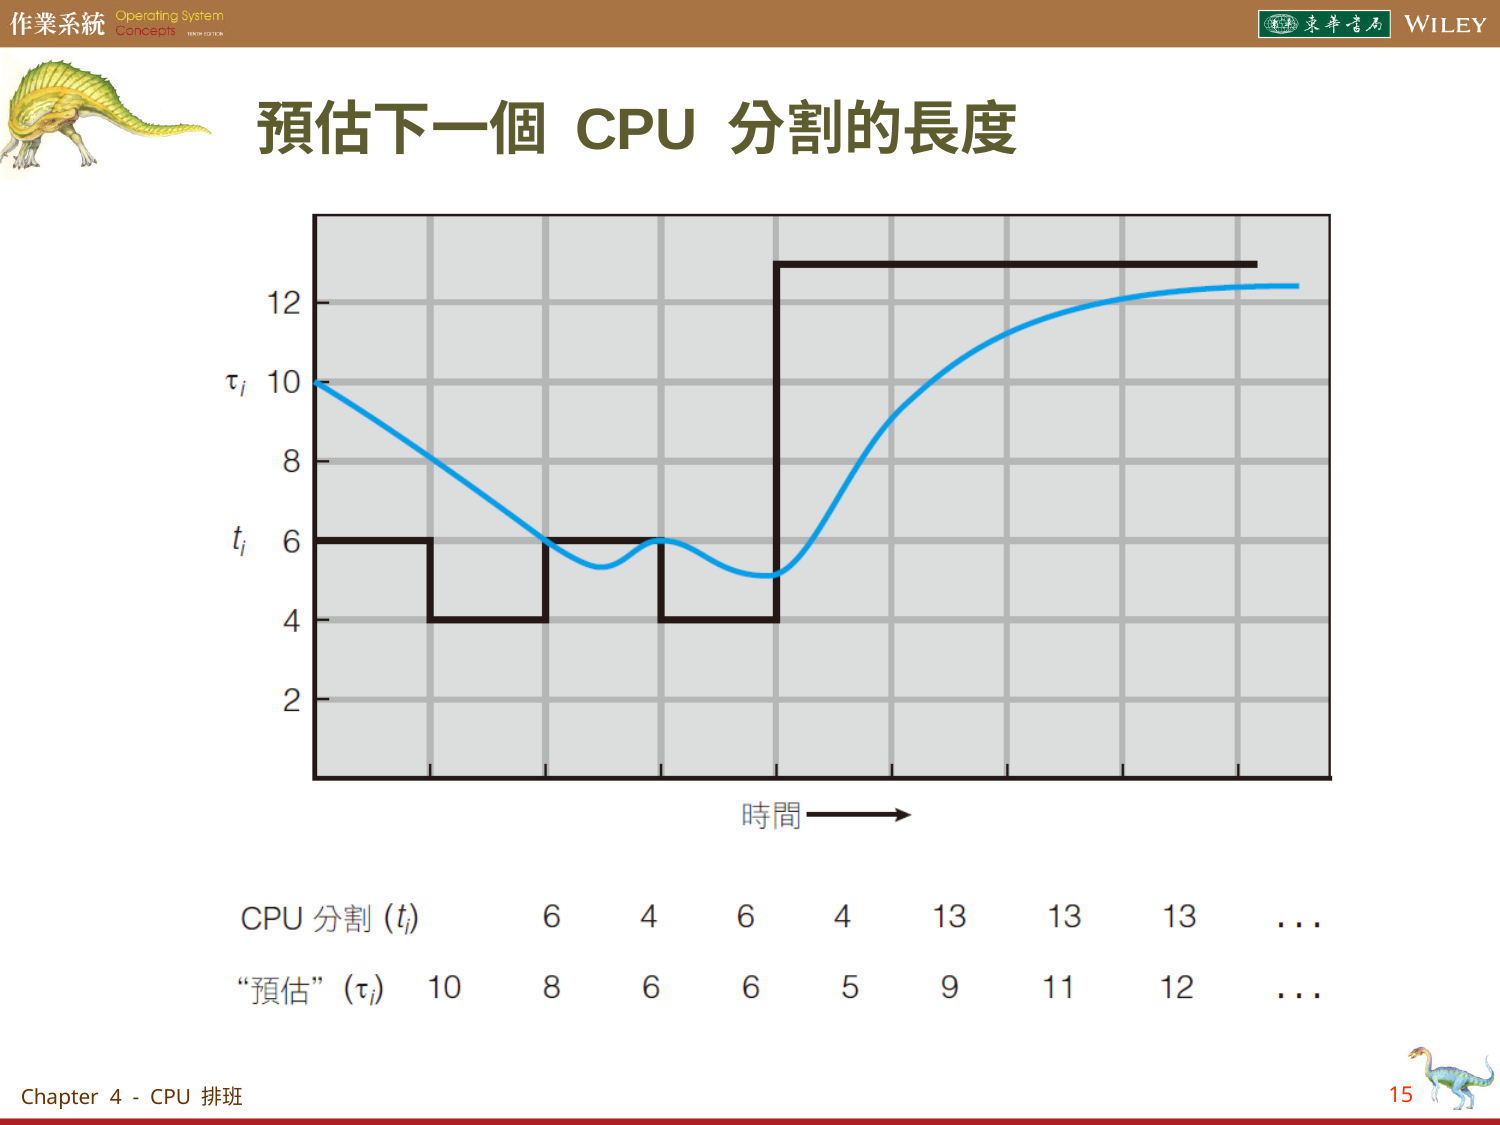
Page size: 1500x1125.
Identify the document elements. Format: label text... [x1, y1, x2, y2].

picture [0, 0, 1500, 1125]
footer Chapter 4 - CPU 排班 [5, 1076, 850, 1118]
slide_number 15 [1340, 1076, 1429, 1118]
title 預估下一個 CPU 分割的長度 [183, 66, 1439, 186]
